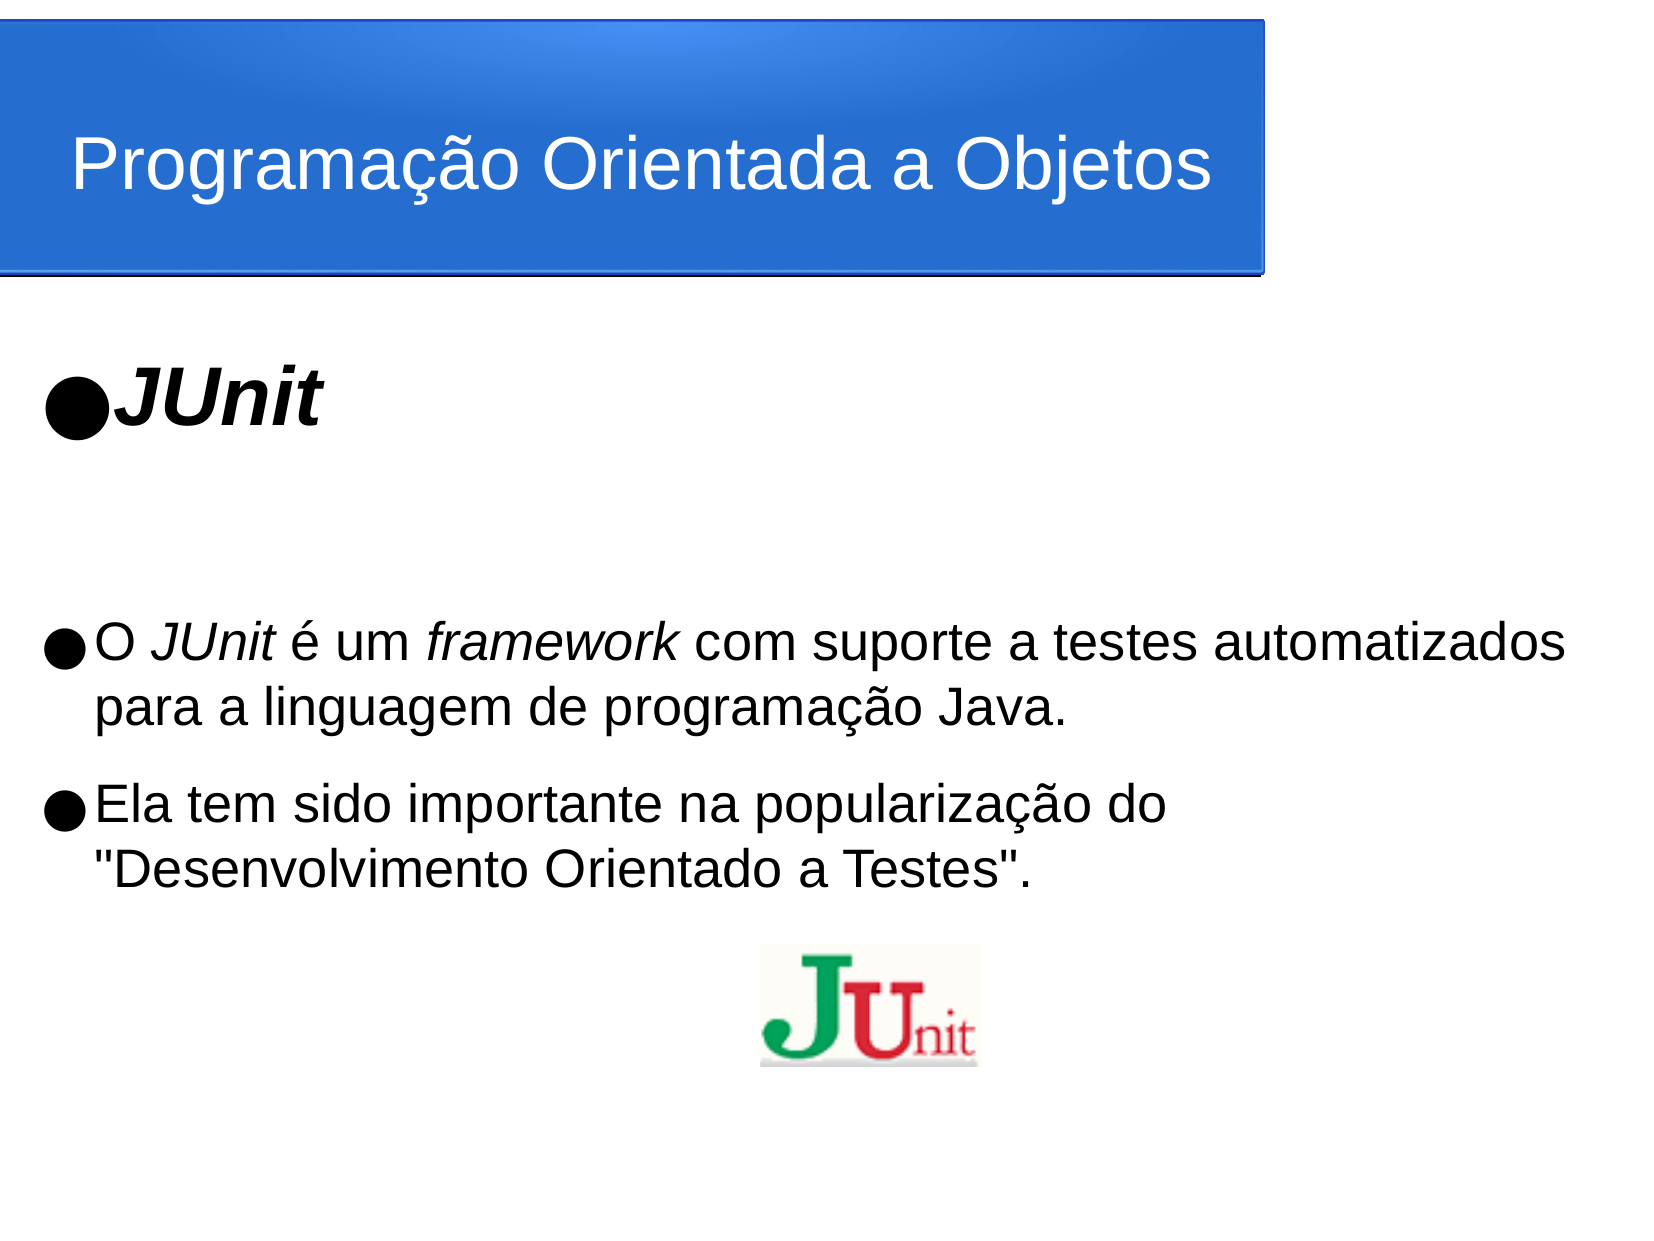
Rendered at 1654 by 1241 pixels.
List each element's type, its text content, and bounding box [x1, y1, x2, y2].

picture [760, 944, 981, 1067]
picture [0, 17, 1269, 282]
text_box JUnit O JUnit é um framework com suporte a testes automatizados para a linguagem de programação Java. Ela tem sido importante na popularização do "Desenvolvimento Orientado a Testes". [23, 342, 1607, 1062]
text_box Programação Orientada a Objetos [70, 106, 1229, 213]
